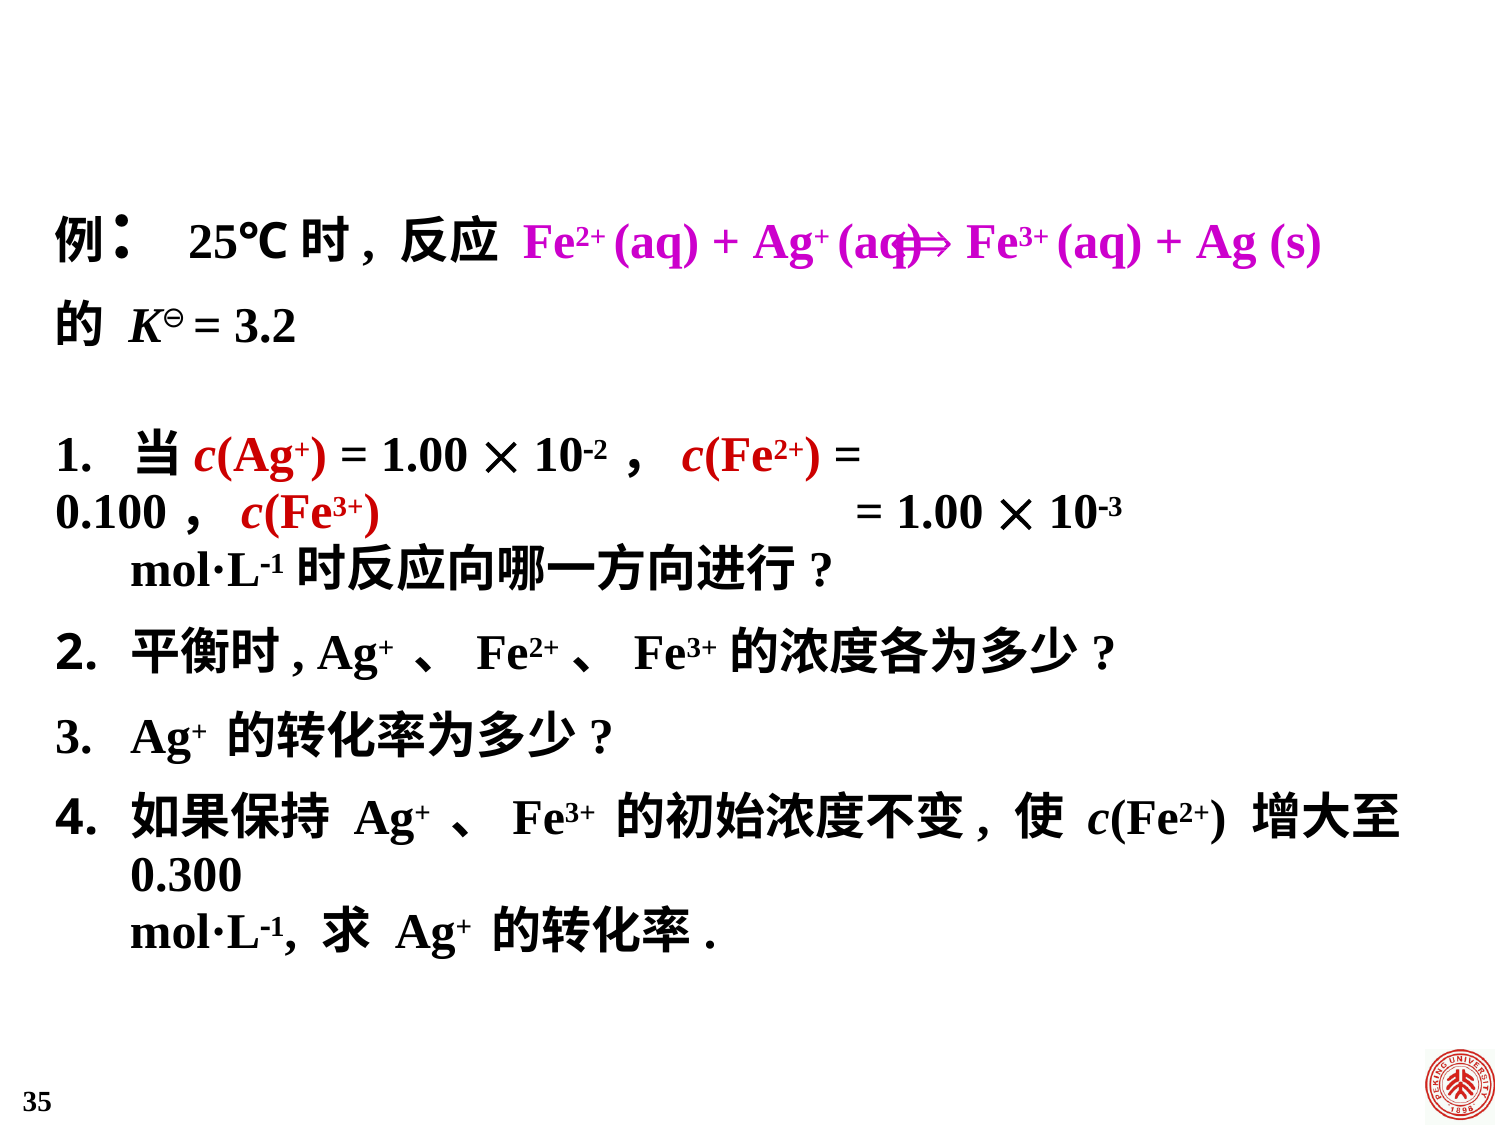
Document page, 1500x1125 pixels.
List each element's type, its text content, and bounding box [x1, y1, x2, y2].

text_box Fe3+ (aq) + Ag (s) [966, 206, 1329, 269]
text_box 例：25℃时, 反应 Fe2+ (aq) + Ag+ (aq) 的 K⊖ = 3.2 [53, 160, 966, 353]
picture [1425, 1049, 1495, 1125]
footer 35 [0, 1074, 76, 1113]
text_box 1. 当c(Ag+) = 1.00  102，c(Fe2+) = 0.100，c(Fe3+) = 1.00  103 mol·L1时反应向哪一方向进行? 平衡时, Ag+ 、Fe2+、Fe3+的浓度各为多少? Ag+ 的转化率为多少? 如果保持 Ag+ 、Fe3+ 的初始浓度不变, 使 c(Fe2+) 增大至 0.300 mol·L1, 求 Ag+ 的转化率. [53, 422, 1452, 959]
